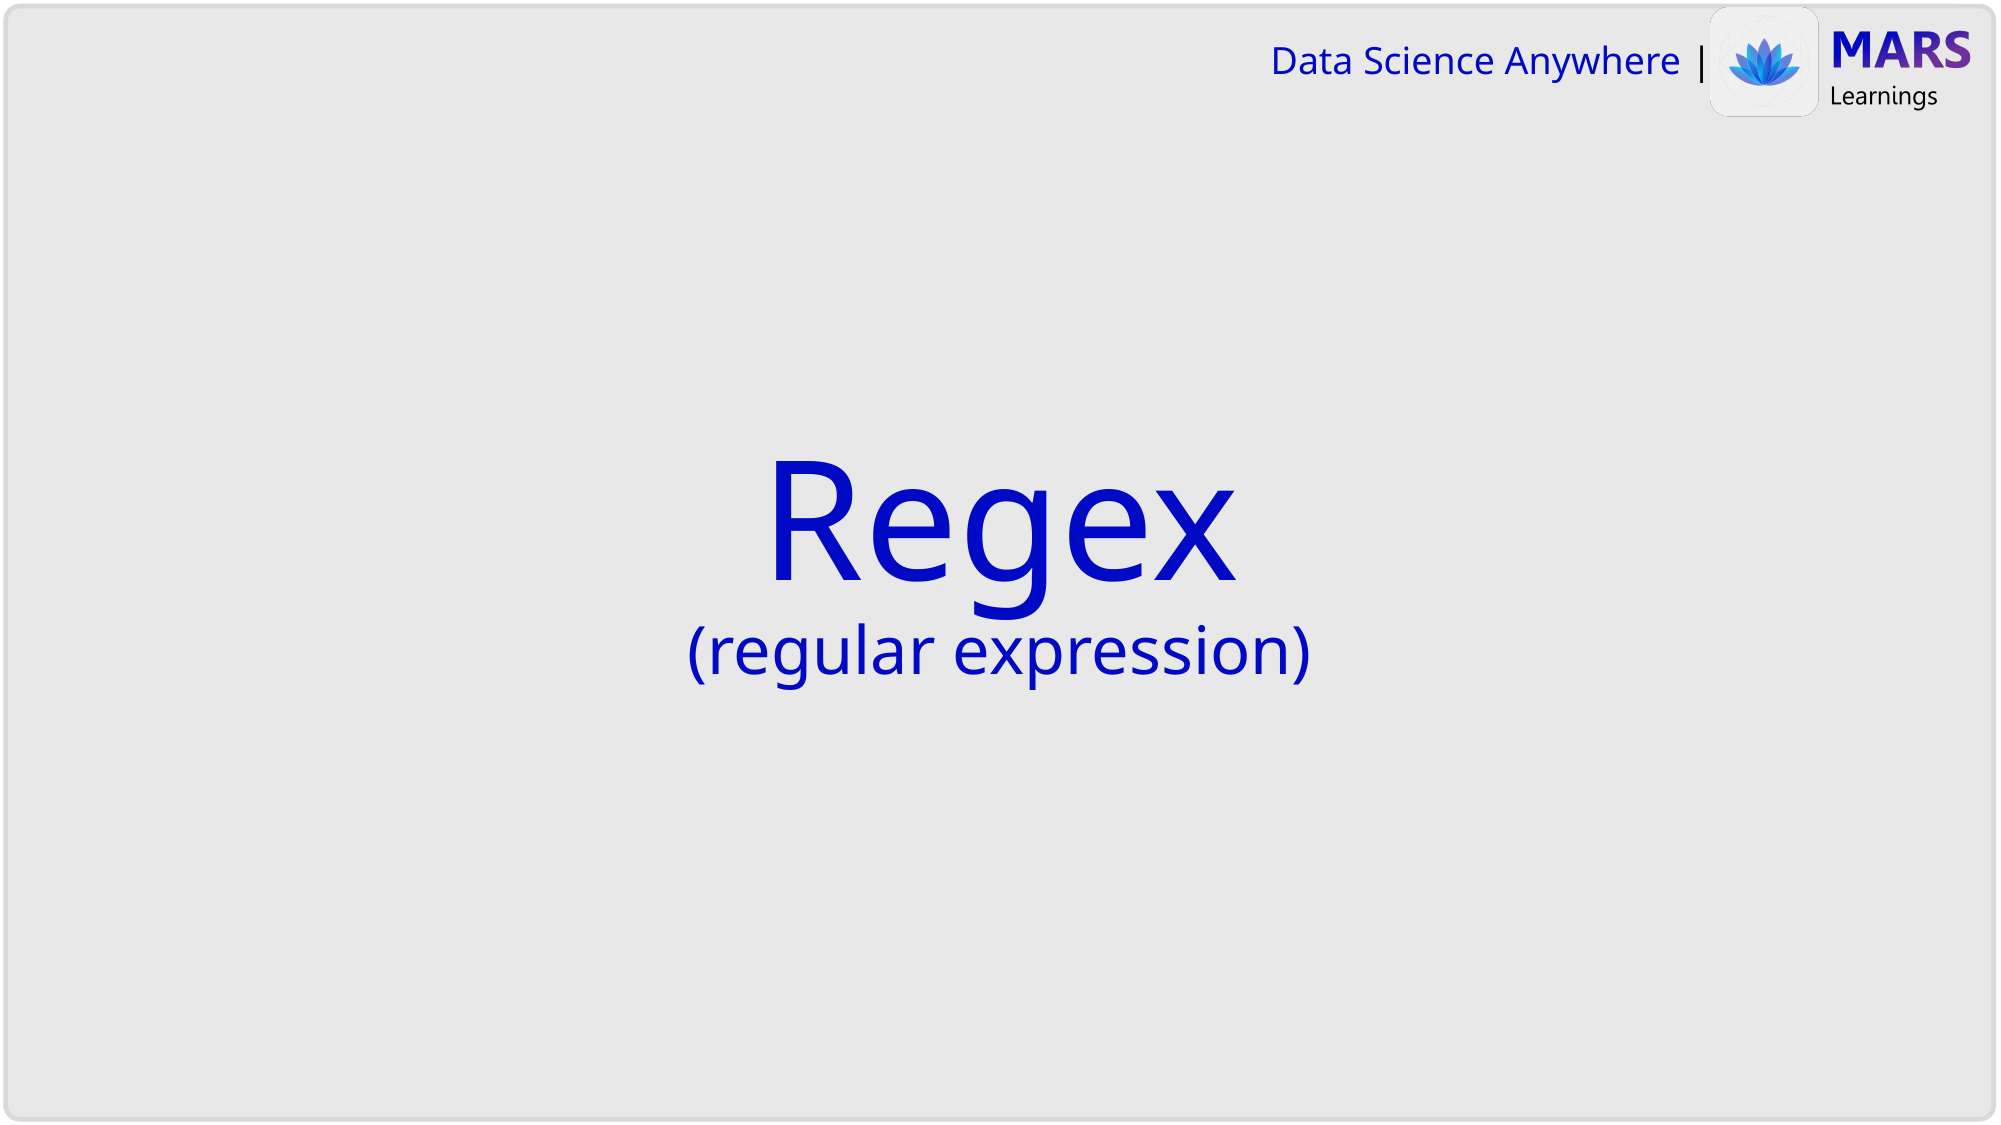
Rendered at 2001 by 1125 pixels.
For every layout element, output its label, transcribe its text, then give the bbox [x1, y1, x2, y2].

title Regex (regular expression) [249, 366, 1750, 759]
picture [1710, 7, 1992, 126]
